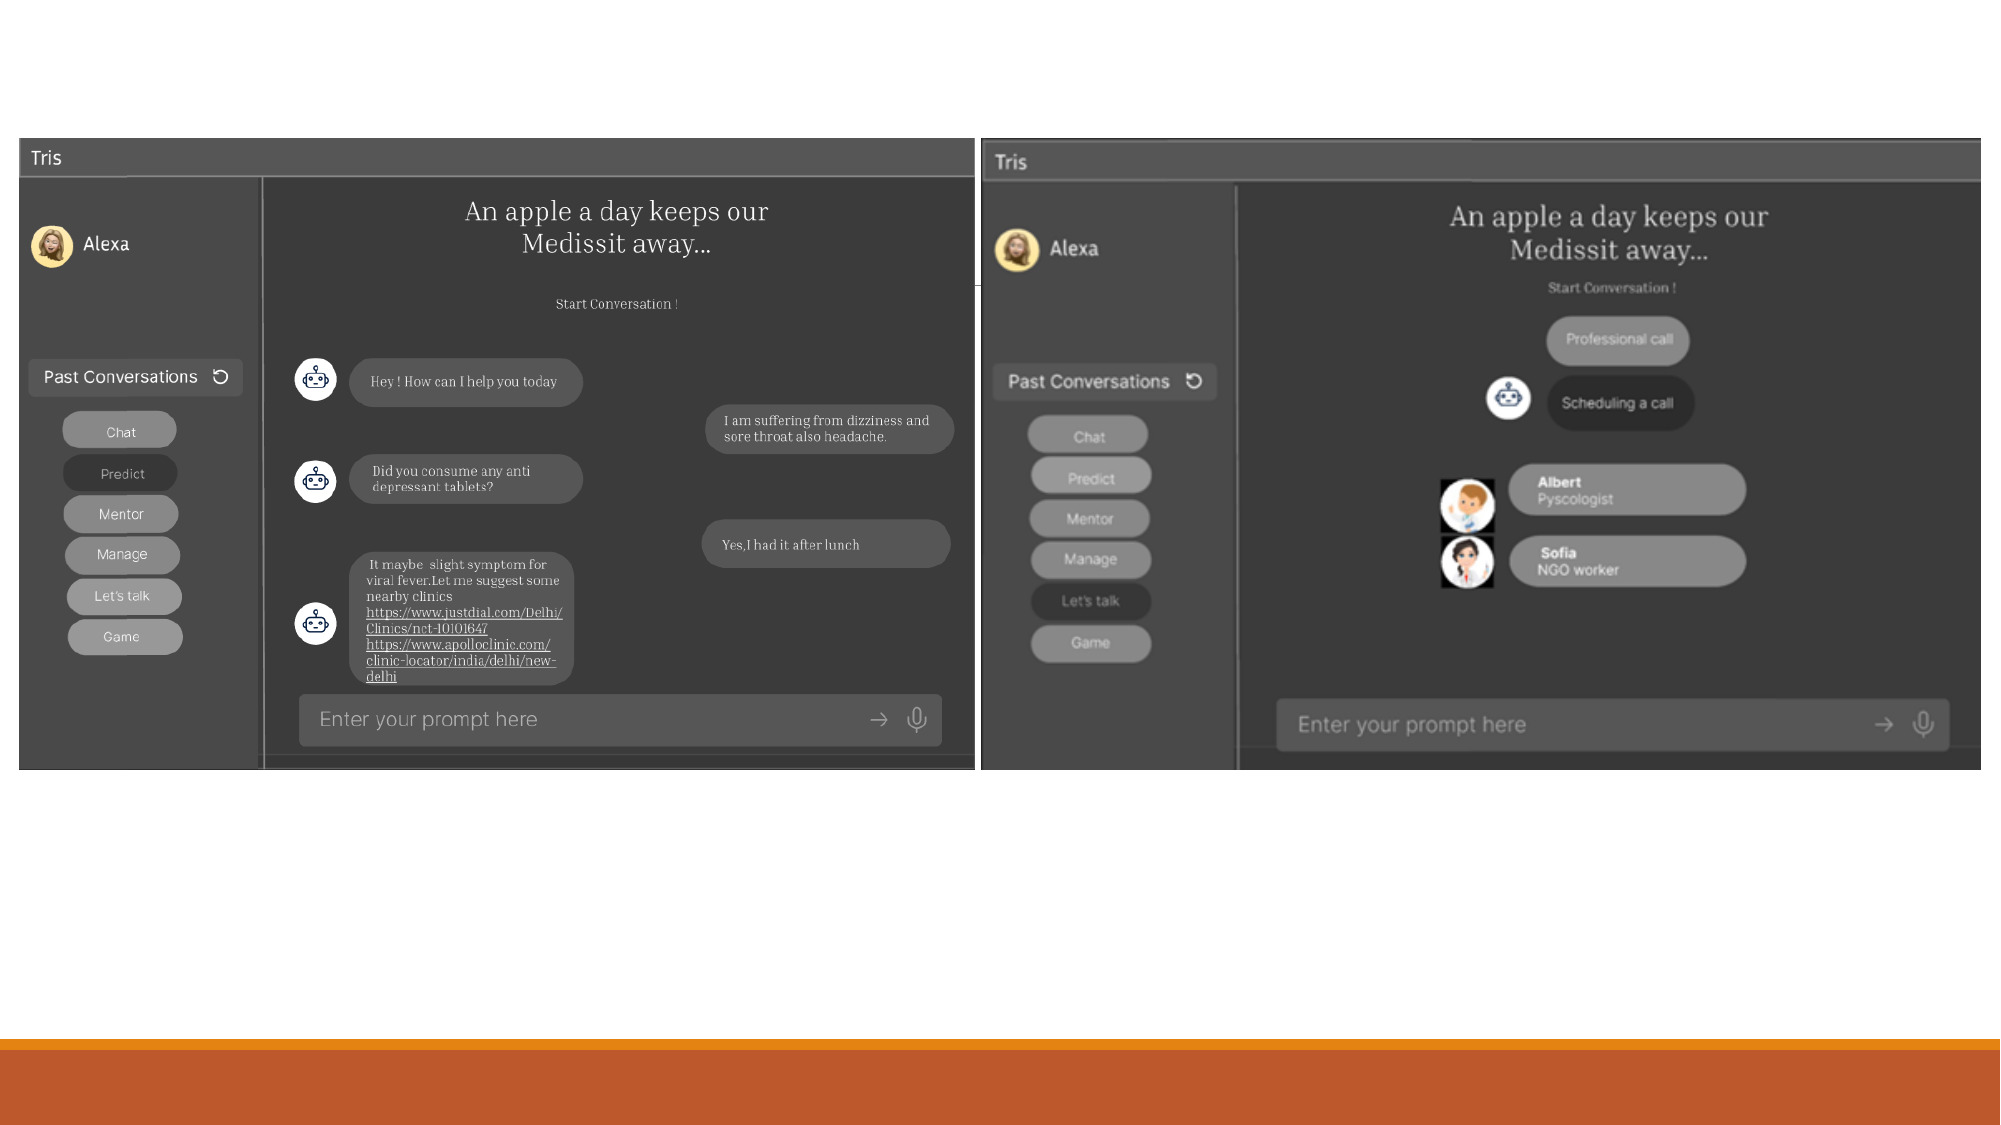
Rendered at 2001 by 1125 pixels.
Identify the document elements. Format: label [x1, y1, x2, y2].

picture [19, 137, 975, 771]
picture [981, 137, 1981, 771]
